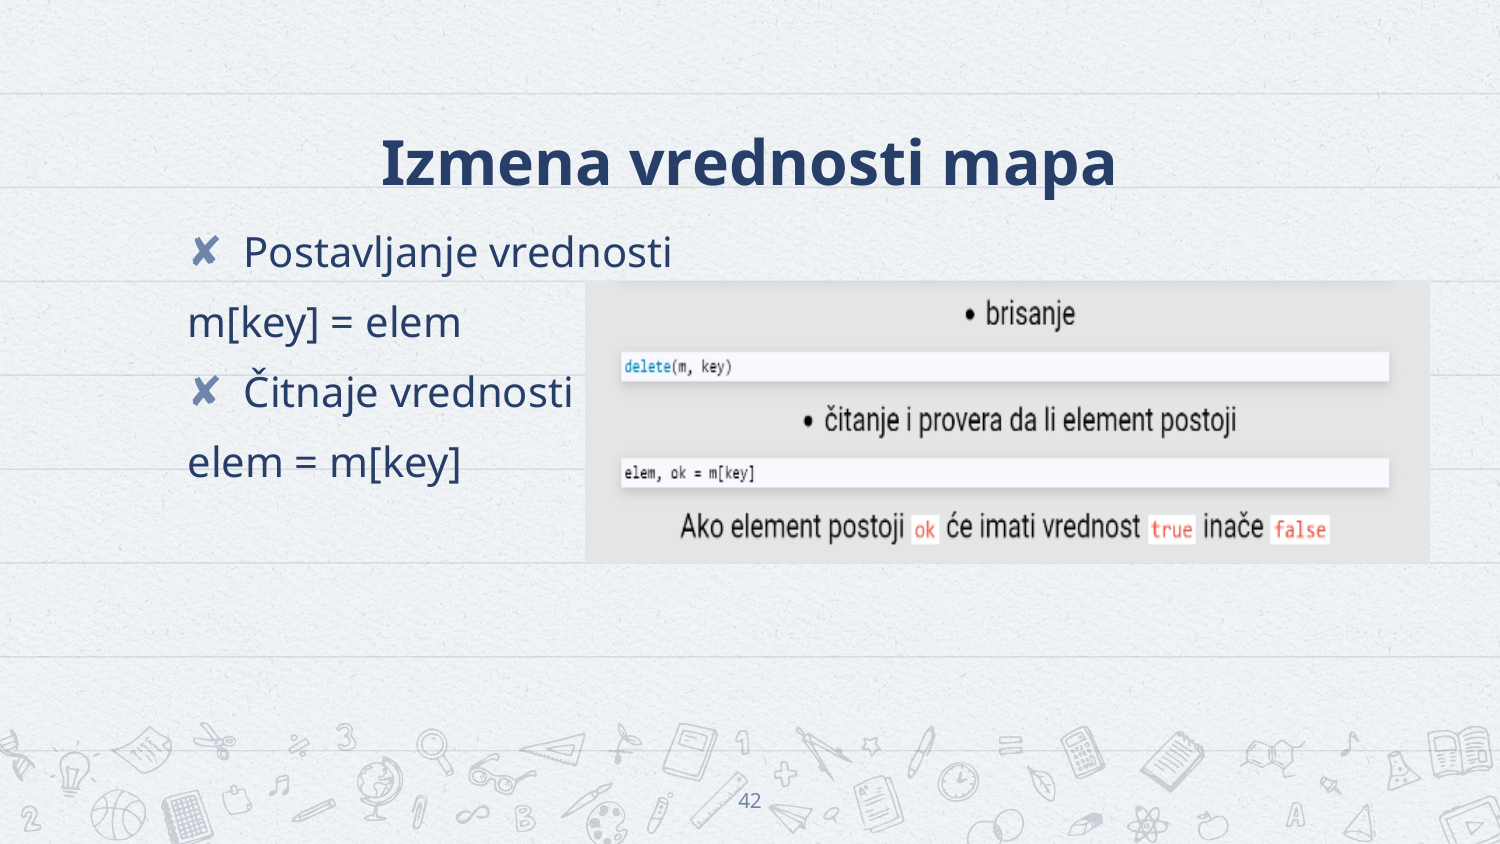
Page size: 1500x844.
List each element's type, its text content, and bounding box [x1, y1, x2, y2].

slide_number 42 [705, 779, 795, 825]
picture [0, 0, 1500, 844]
list Postavljanje vrednosti m[key] = elem Čitnaje vrednosti еlem = m[key] [168, 217, 1332, 658]
title Izmena vrednosti mapa [168, 108, 1332, 199]
